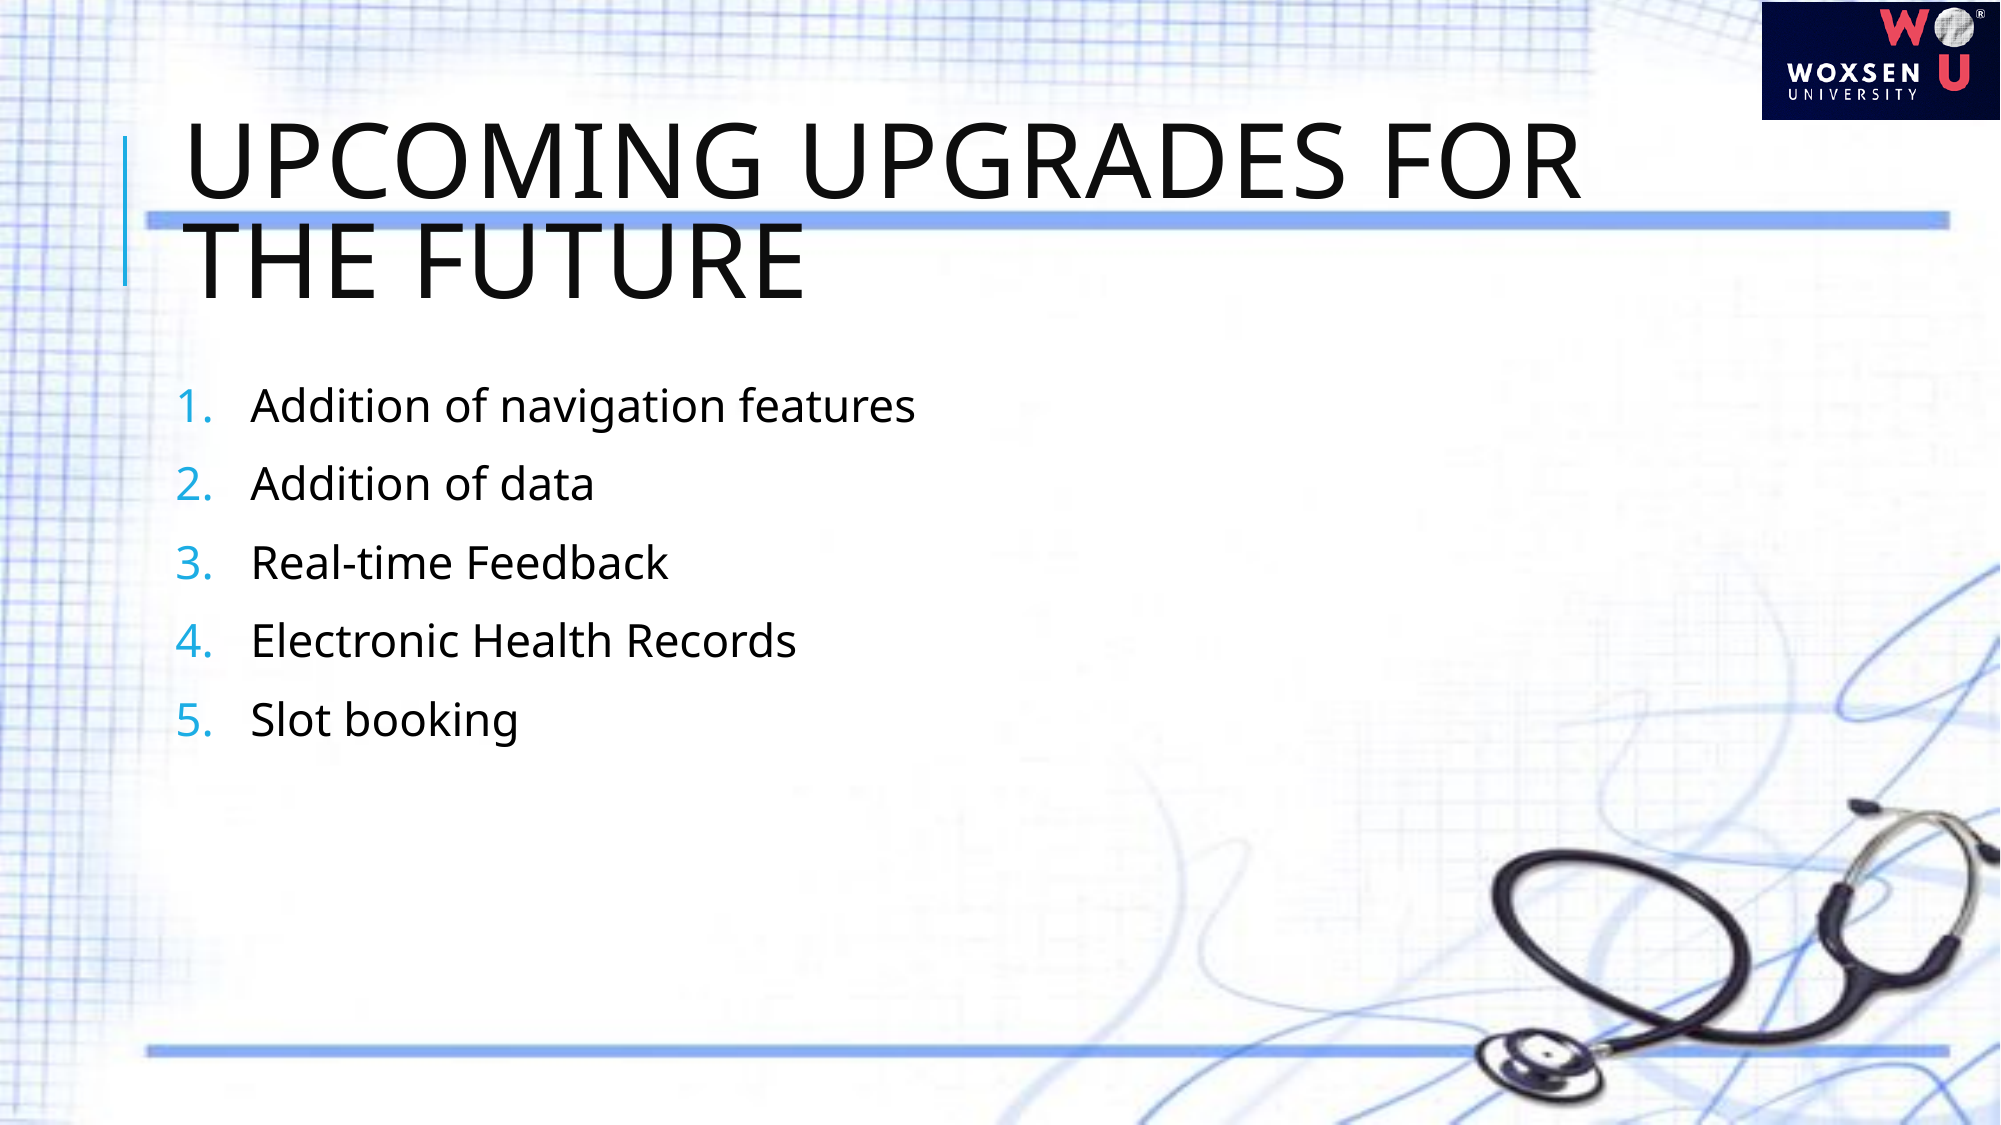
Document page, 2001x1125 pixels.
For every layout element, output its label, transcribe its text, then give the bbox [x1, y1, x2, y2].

title Upcoming upgrades for the future [168, 96, 1763, 342]
list Addition of navigation features Addition of data Real-time Feedback Electronic Health Records Slot booking [168, 375, 1763, 1035]
picture [0, 0, 2001, 1125]
